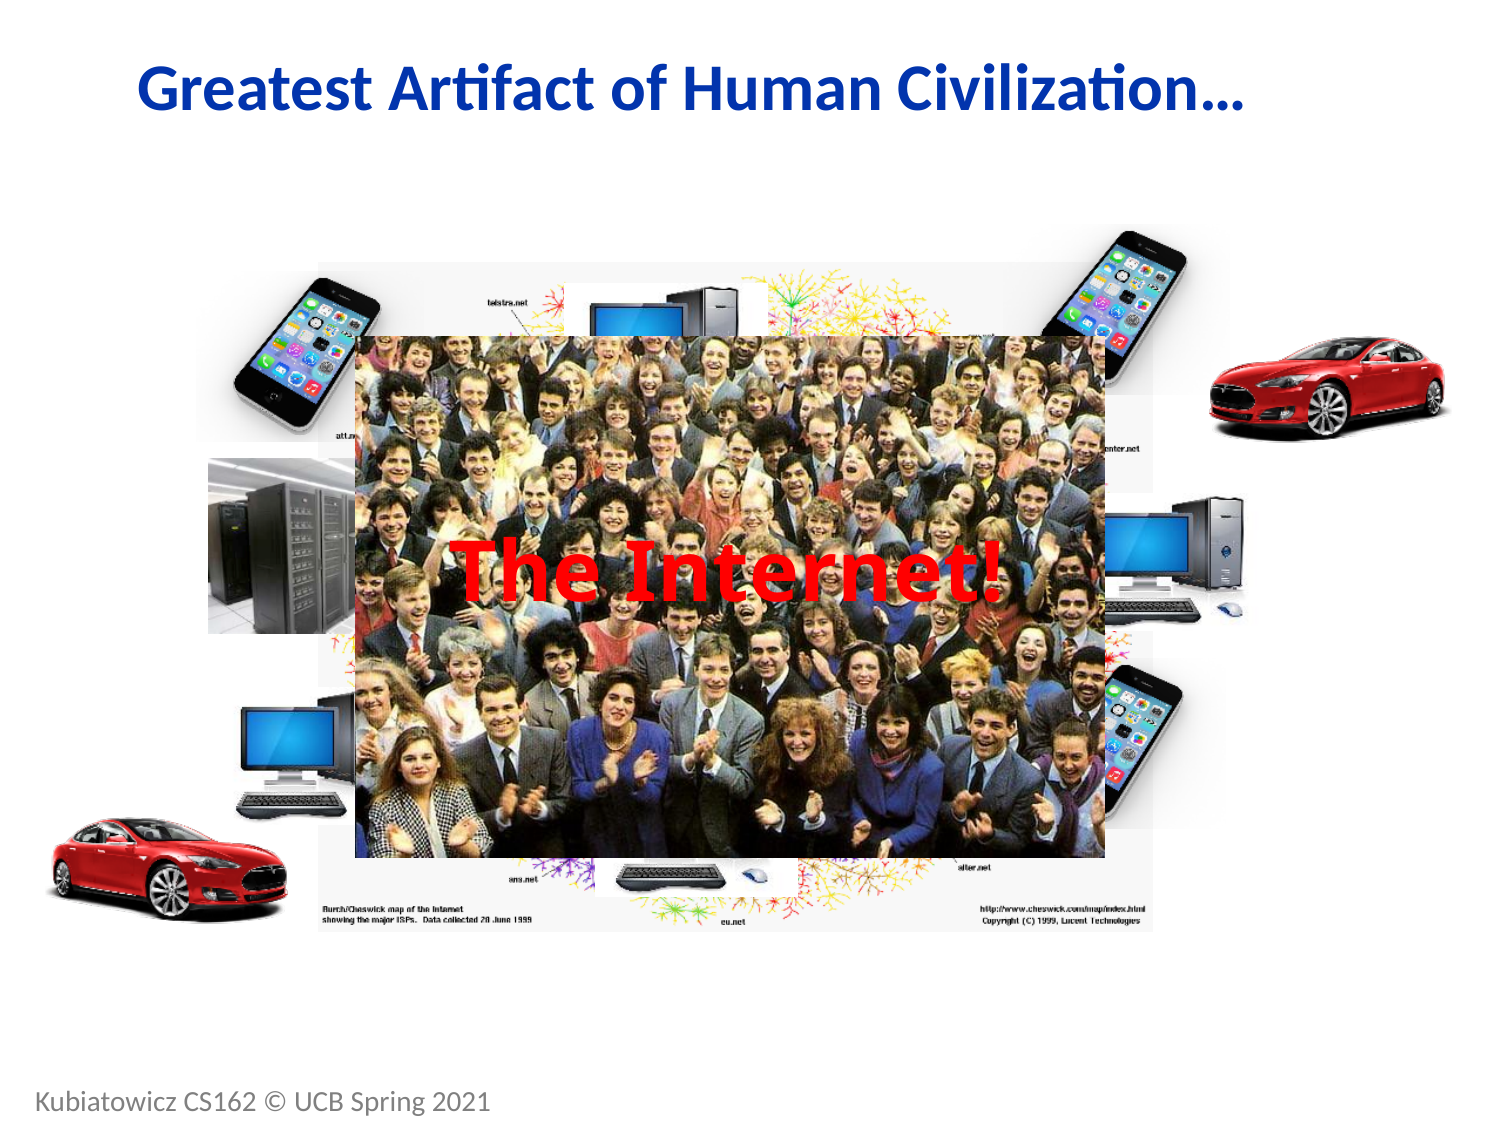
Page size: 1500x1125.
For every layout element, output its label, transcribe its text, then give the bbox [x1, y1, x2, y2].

text_box Kubiatowicz CS162 © UCB Spring 2021 [20, 1074, 507, 1125]
title Greatest Artifact of Human Civilization… [122, 55, 1273, 122]
picture [45, 224, 1452, 949]
